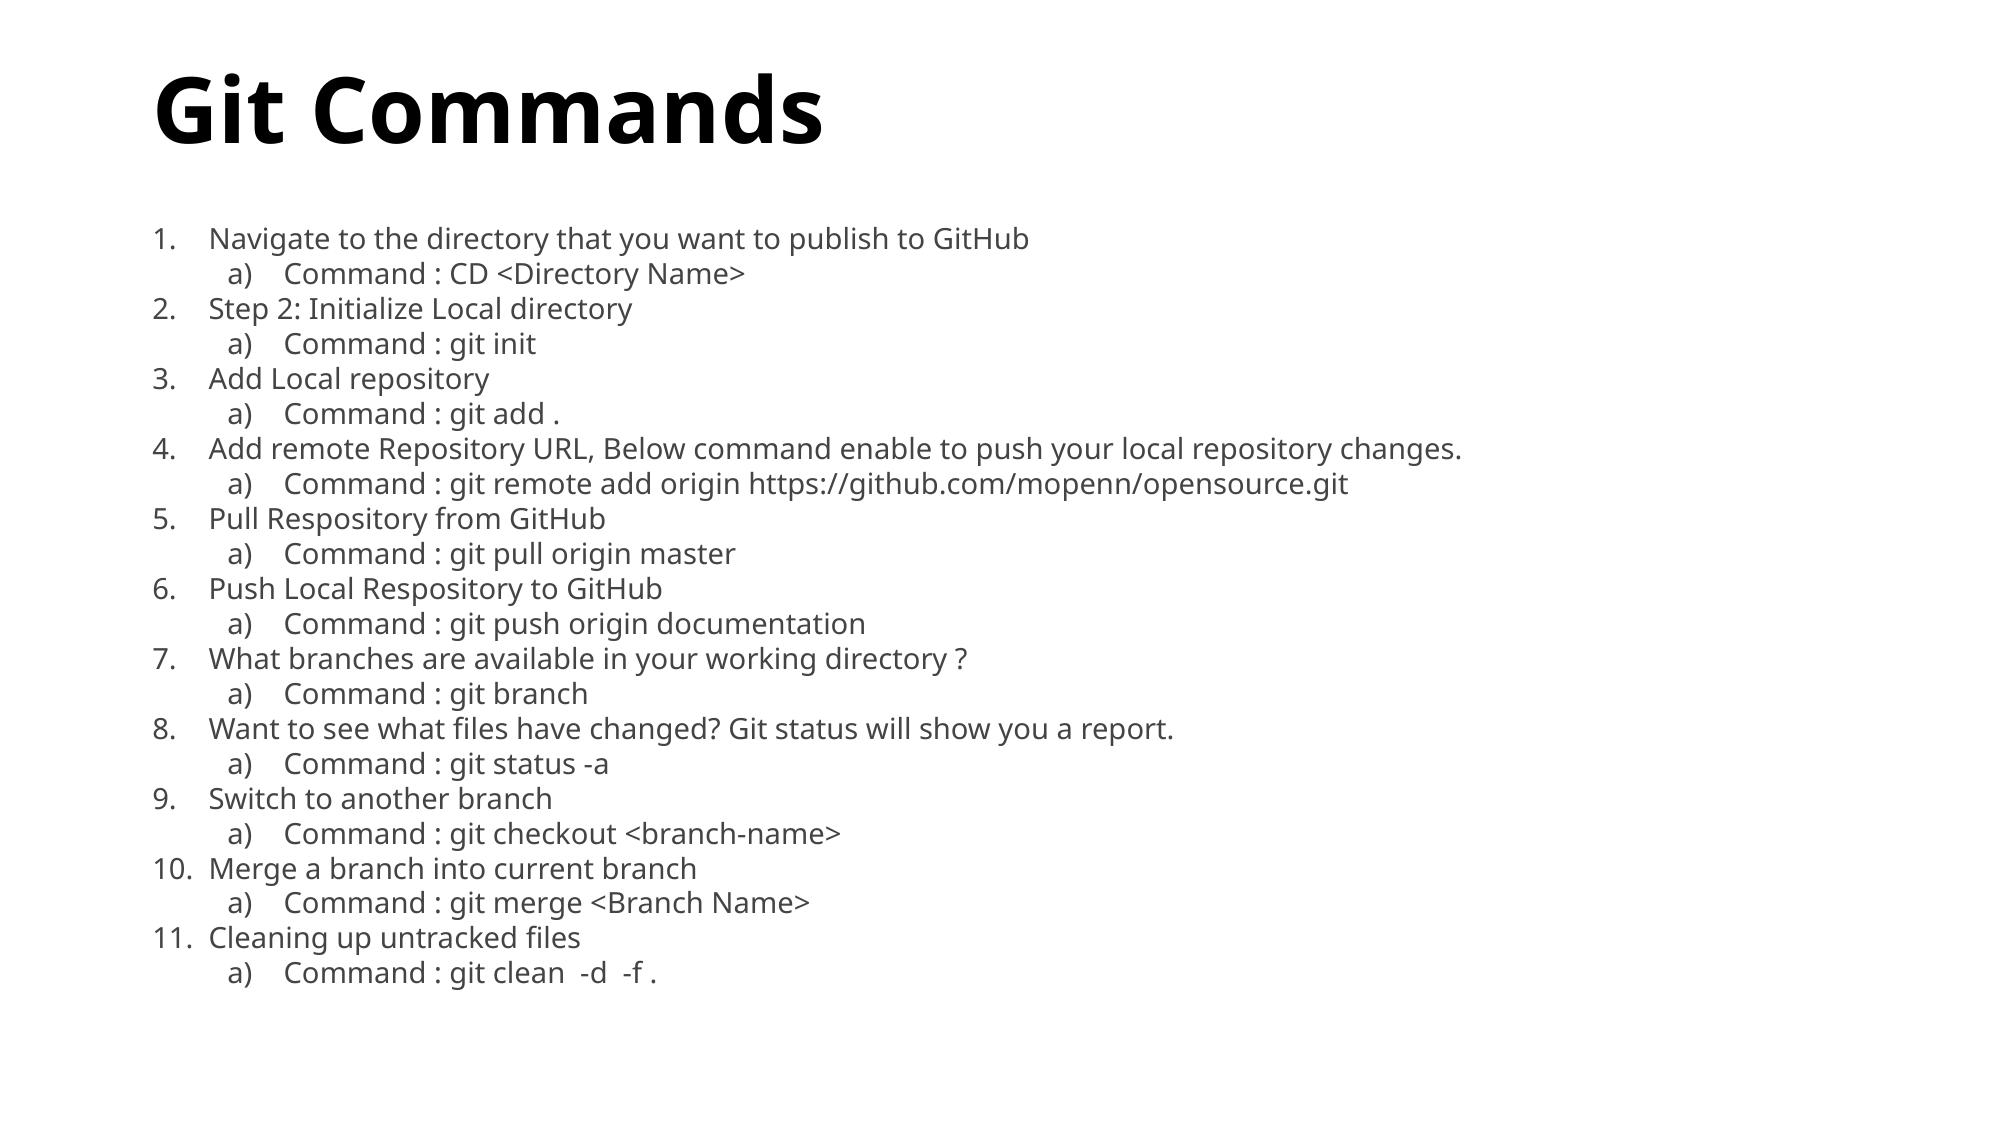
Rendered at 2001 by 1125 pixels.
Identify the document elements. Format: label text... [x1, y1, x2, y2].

title Git Commands [137, 59, 1863, 278]
text_box Navigate to the directory that you want to publish to GitHub Command : CD <Directory Name> Step 2: Initialize Local directory Command : git init Add Local repository Command : git add . Add remote Repository URL, Below command enable to push your local repository changes. Command : git remote add origin https://github.com/mopenn/opensource.git Pull Respository from GitHub Command : git pull origin master Push Local Respository to GitHub Command : git push origin documentation What branches are available in your working directory ? Command : git branch Want to see what files have changed? Git status will show you a report. Command : git status -a Switch to another branch Command : git checkout <branch-name> Merge a branch into current branch Command : git merge <Branch Name> Cleaning up untracked files Command : git clean -d -f . [137, 213, 1732, 1068]
